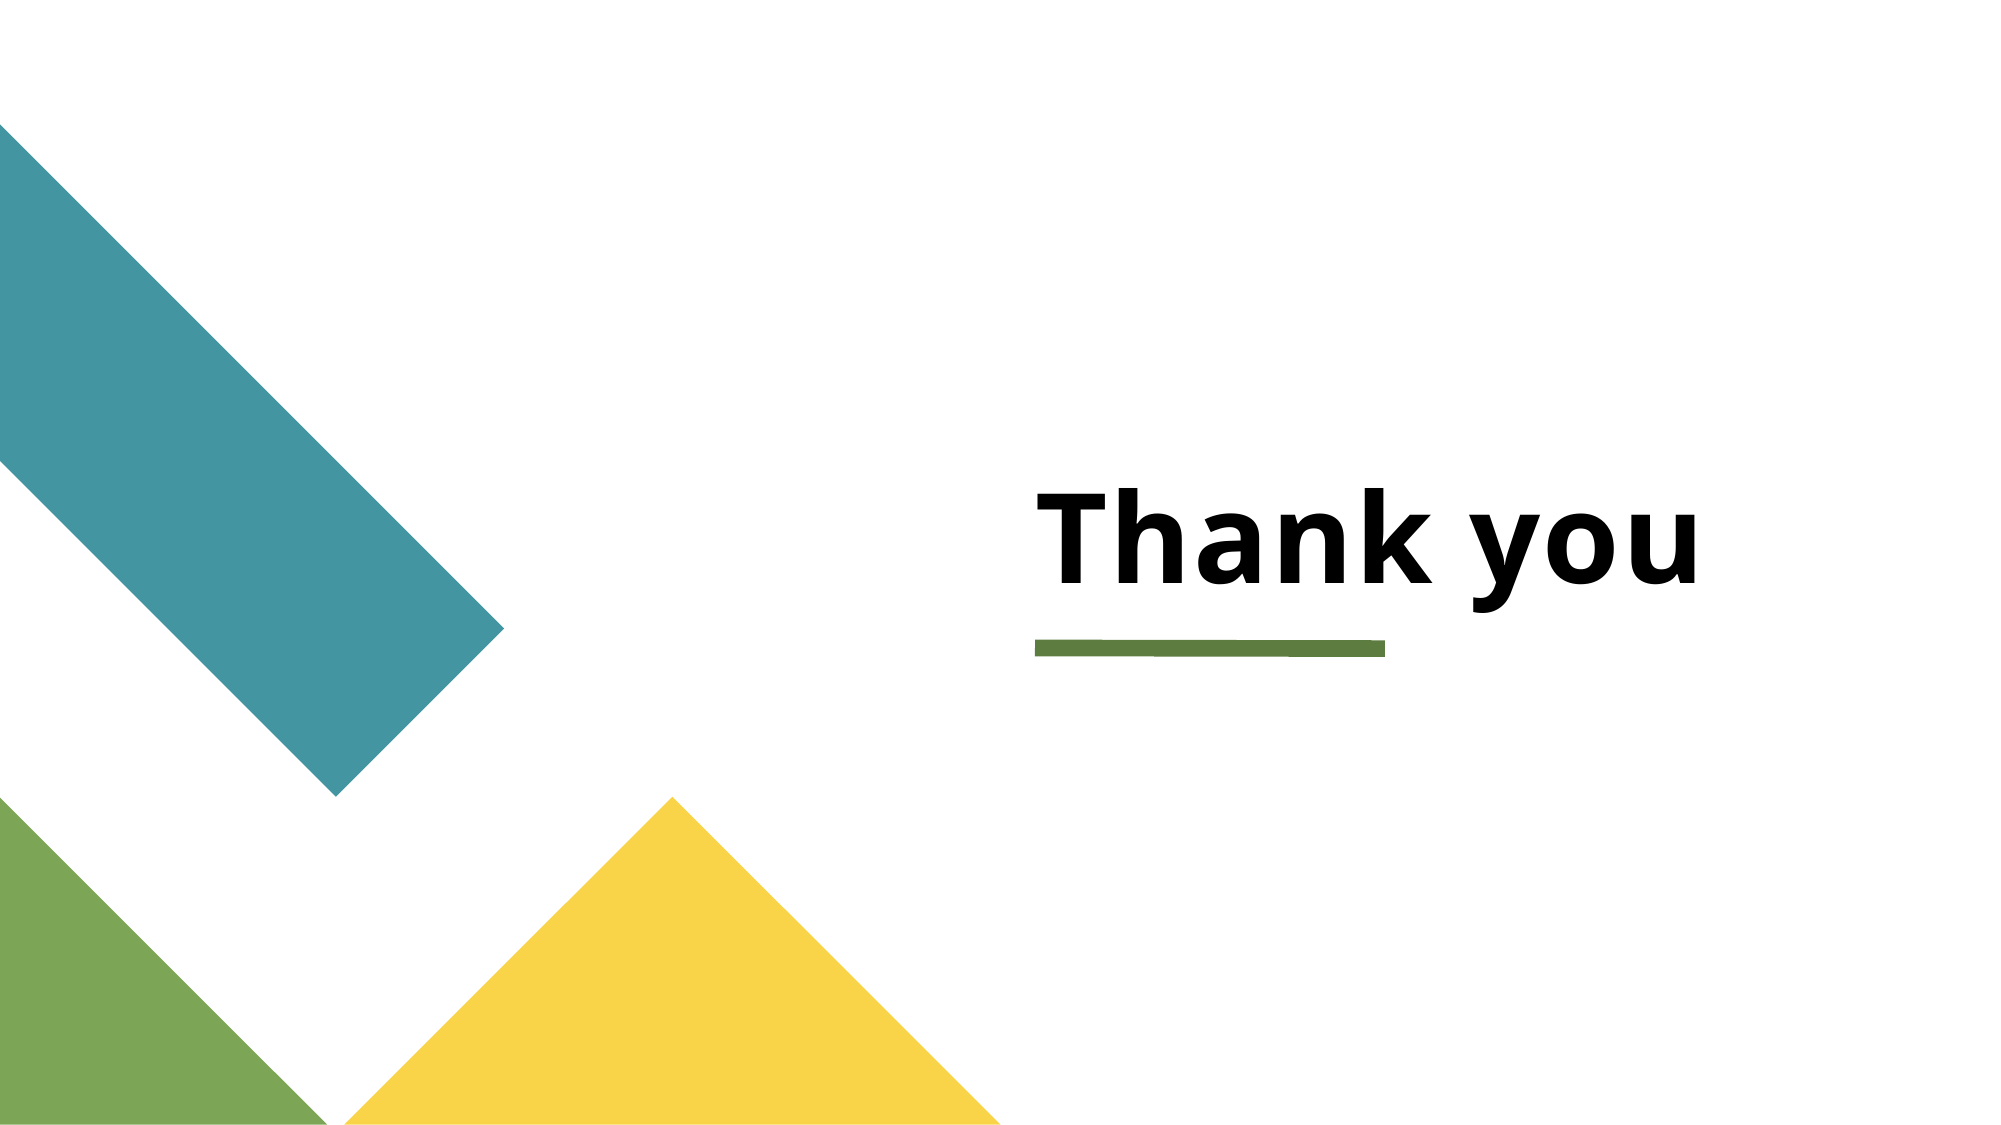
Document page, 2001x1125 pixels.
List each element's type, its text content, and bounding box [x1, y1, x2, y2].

title Thank you [1035, 67, 1936, 608]
